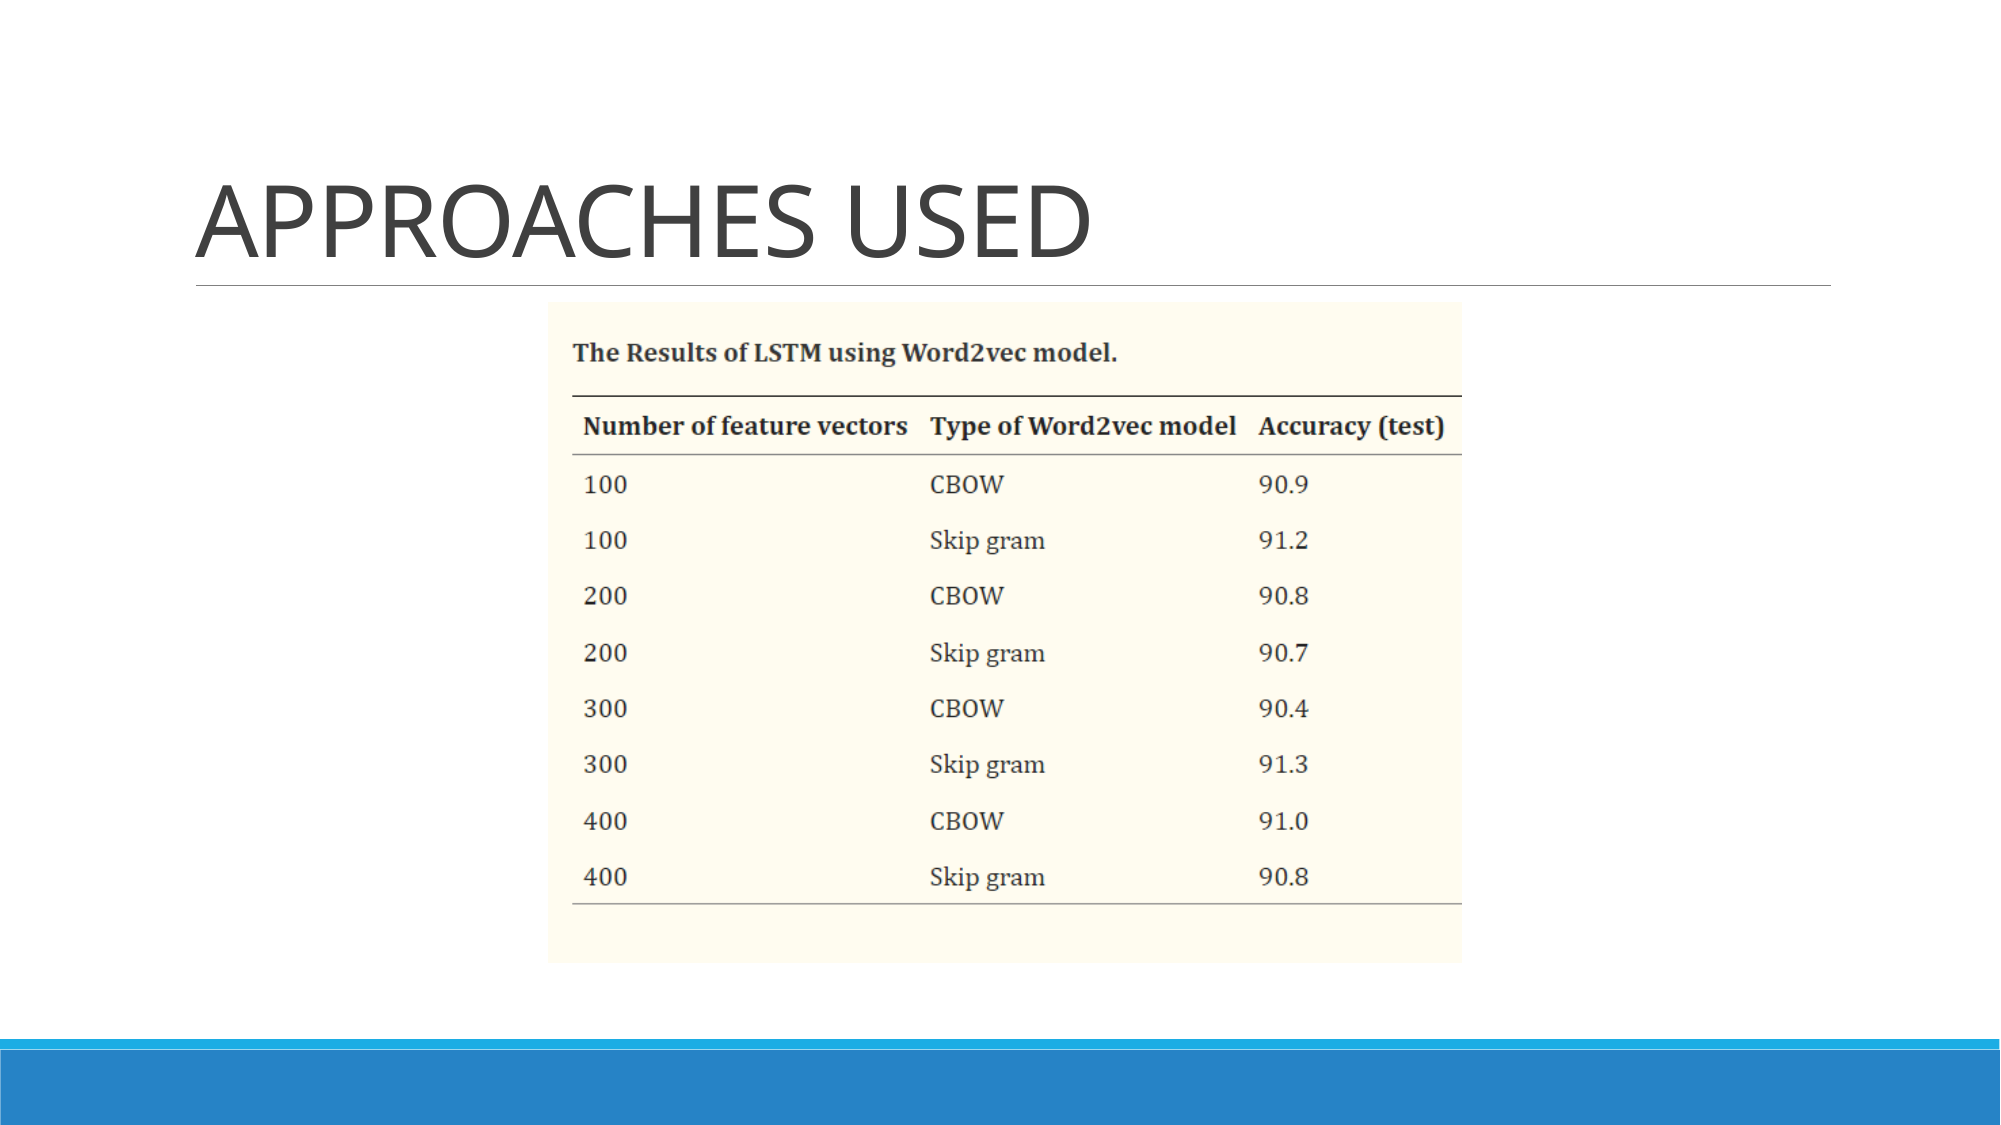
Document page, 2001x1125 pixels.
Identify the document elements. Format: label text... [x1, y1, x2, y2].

title APPROACHES USED [180, 47, 1830, 285]
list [547, 302, 1463, 964]
